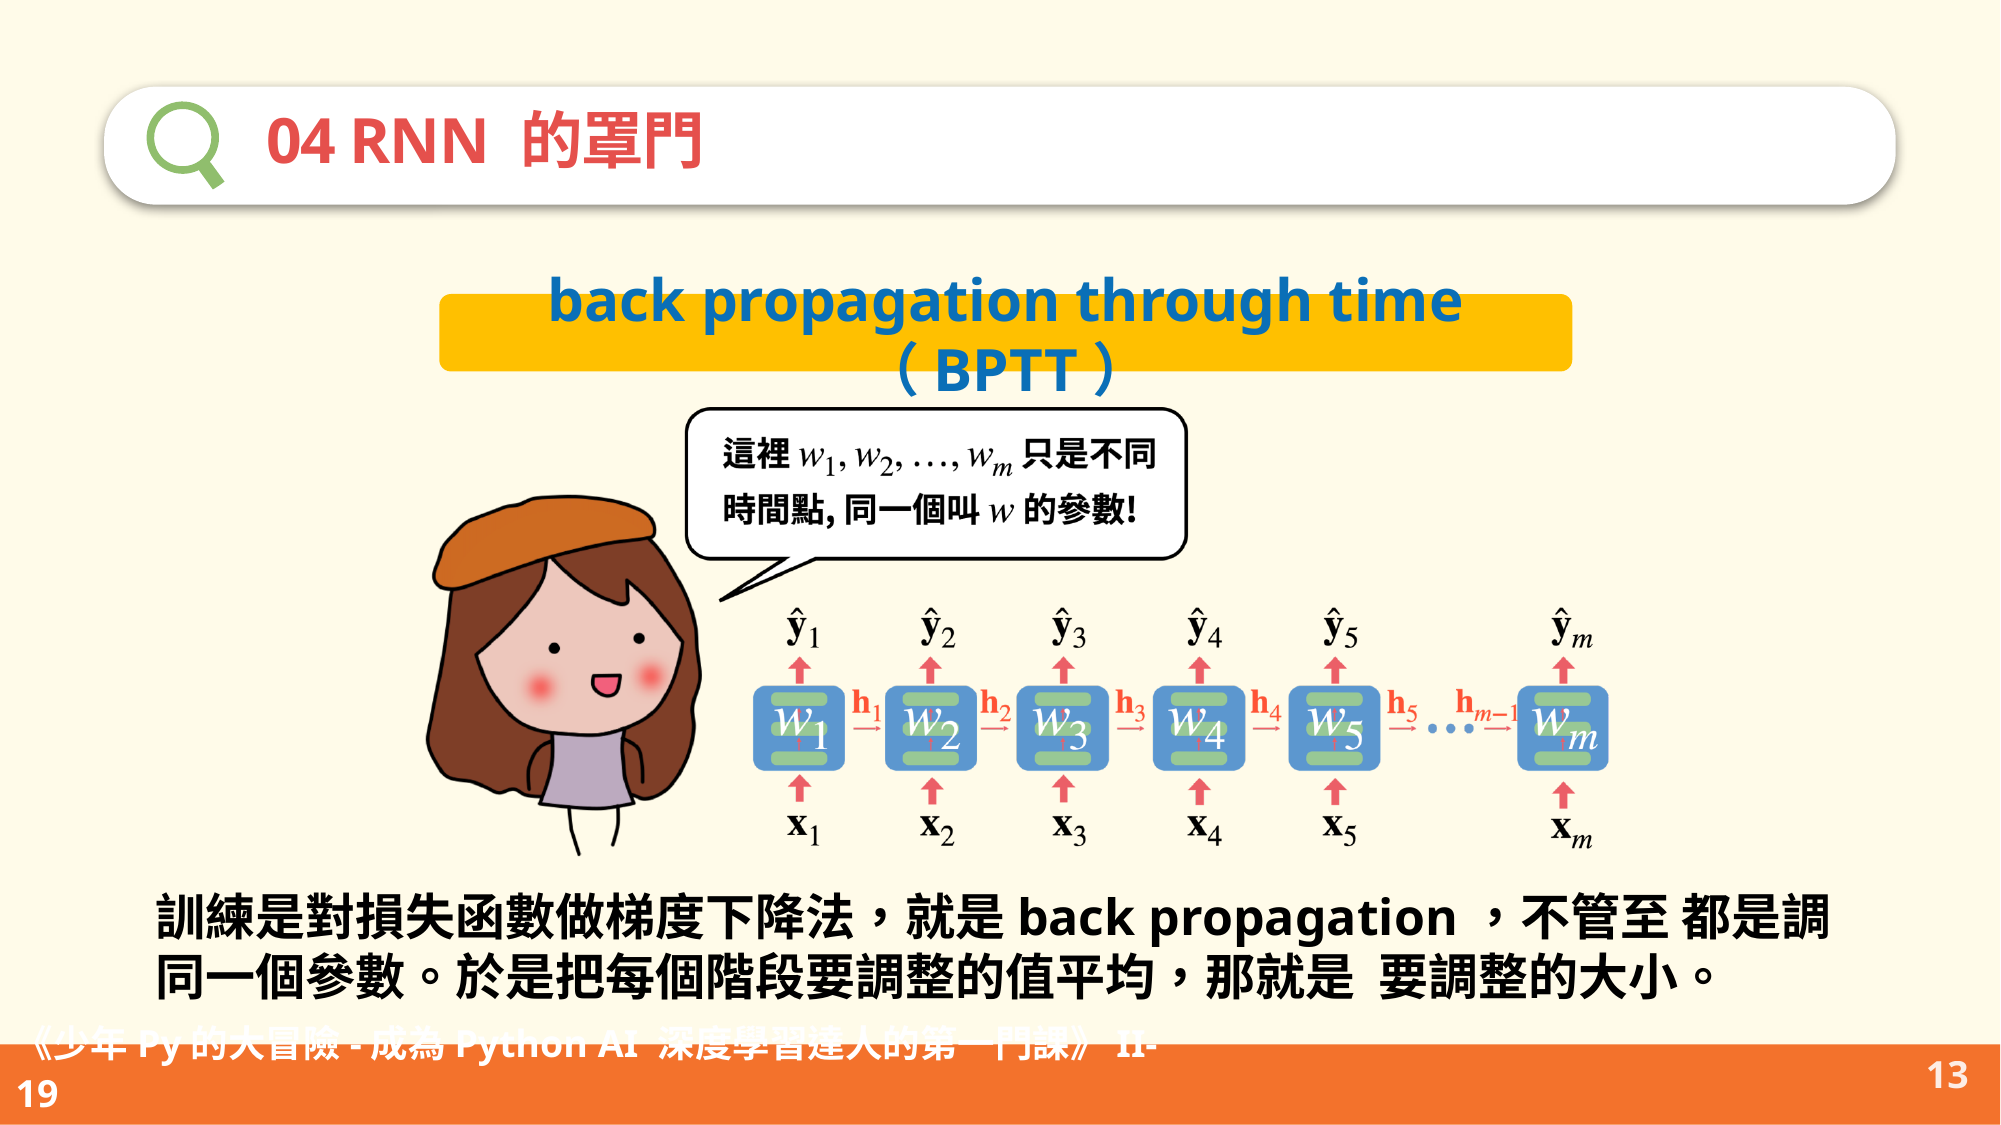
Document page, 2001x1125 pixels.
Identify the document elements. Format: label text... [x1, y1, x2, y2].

slide_number 13 [1915, 1047, 1979, 1111]
text_box back propagation through time （BPTT） [439, 293, 1573, 372]
picture [411, 406, 1609, 869]
list 04 RNN 的罩門 [257, 106, 1838, 185]
